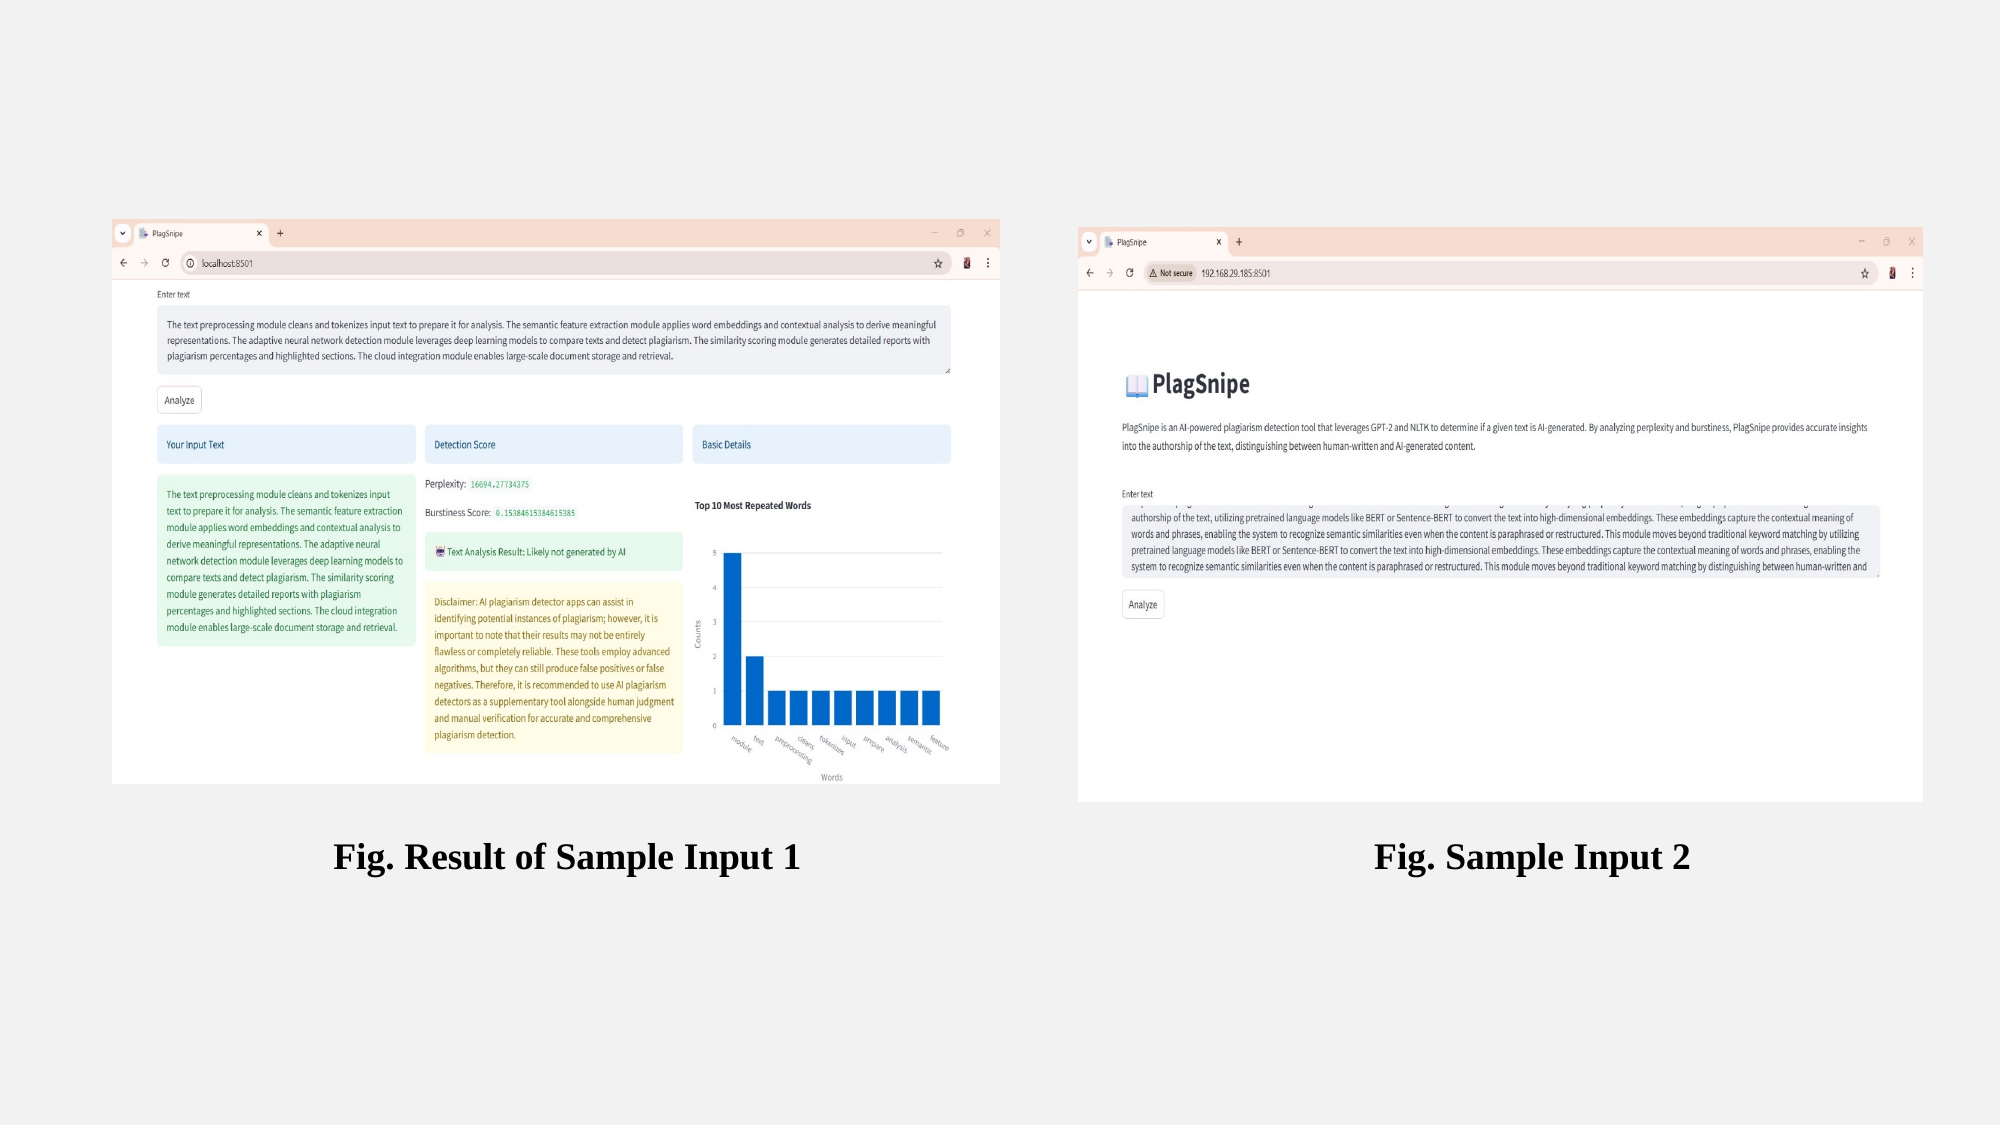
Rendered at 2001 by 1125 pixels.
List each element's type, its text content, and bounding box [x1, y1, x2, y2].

picture [1078, 227, 1923, 802]
text_box Fig. Result of Sample Input 1 [149, 801, 922, 884]
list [112, 219, 1000, 784]
text_box Fig. Sample Input 2 [1095, 802, 1906, 884]
